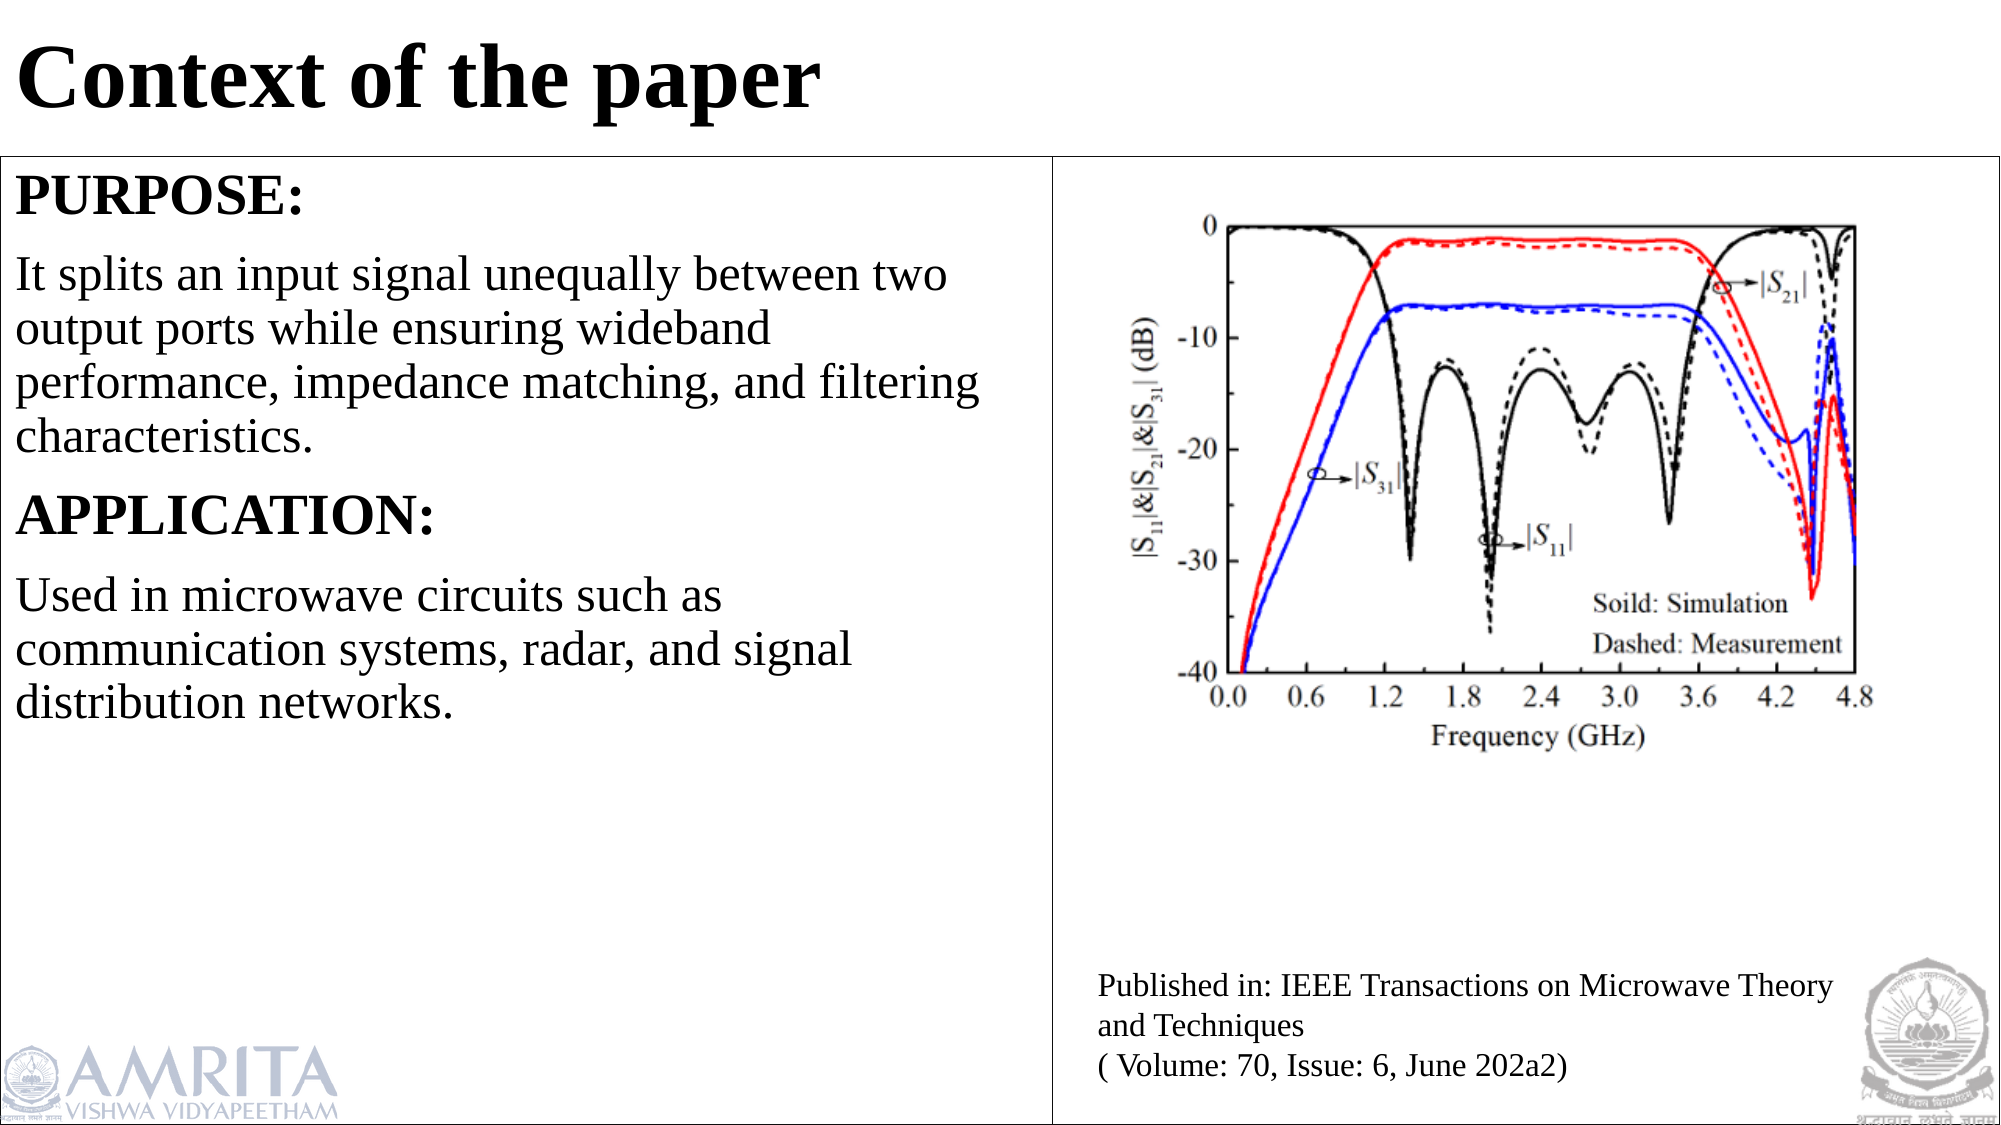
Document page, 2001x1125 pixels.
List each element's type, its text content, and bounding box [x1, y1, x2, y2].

text_box [1856, 957, 2000, 1125]
text_box [1052, 156, 2000, 1125]
picture [1069, 168, 1983, 762]
text_box [0, 1045, 338, 1122]
title Context of the paper [0, 0, 2000, 156]
list PURPOSE: It splits an input signal unequally between two output ports while ensuring wideband performance, impedance matching, and filtering characteristics. APPLICATION: Used in microwave circuits such as communication systems, radar, and signal distribution networks. [0, 156, 1052, 1125]
text_box Published in: IEEE Transactions on Microwave Theory and Techniques ( Volume: 70, Issue: 6, June 202a2) [1082, 956, 1857, 1091]
